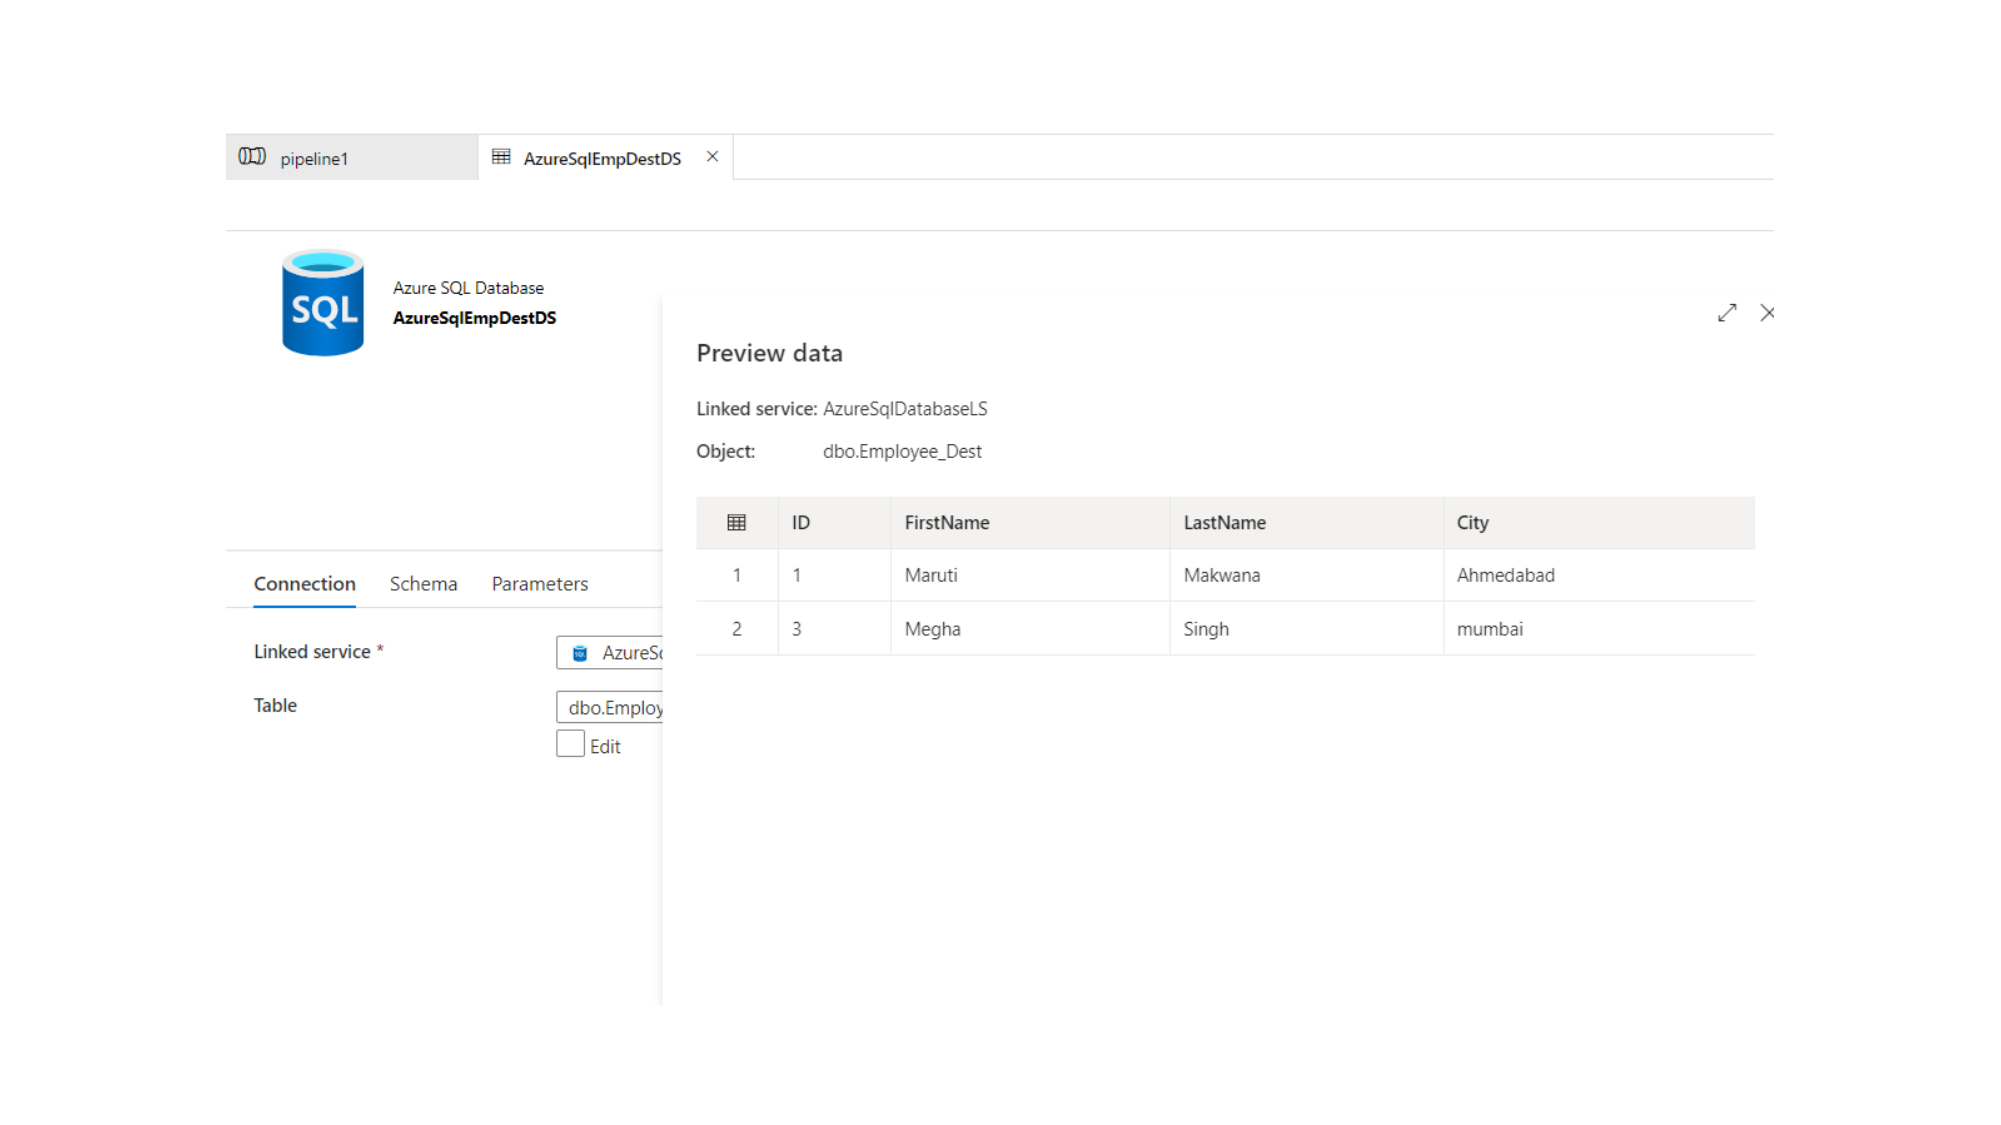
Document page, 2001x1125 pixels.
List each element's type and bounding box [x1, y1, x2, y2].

picture [226, 120, 1774, 1005]
